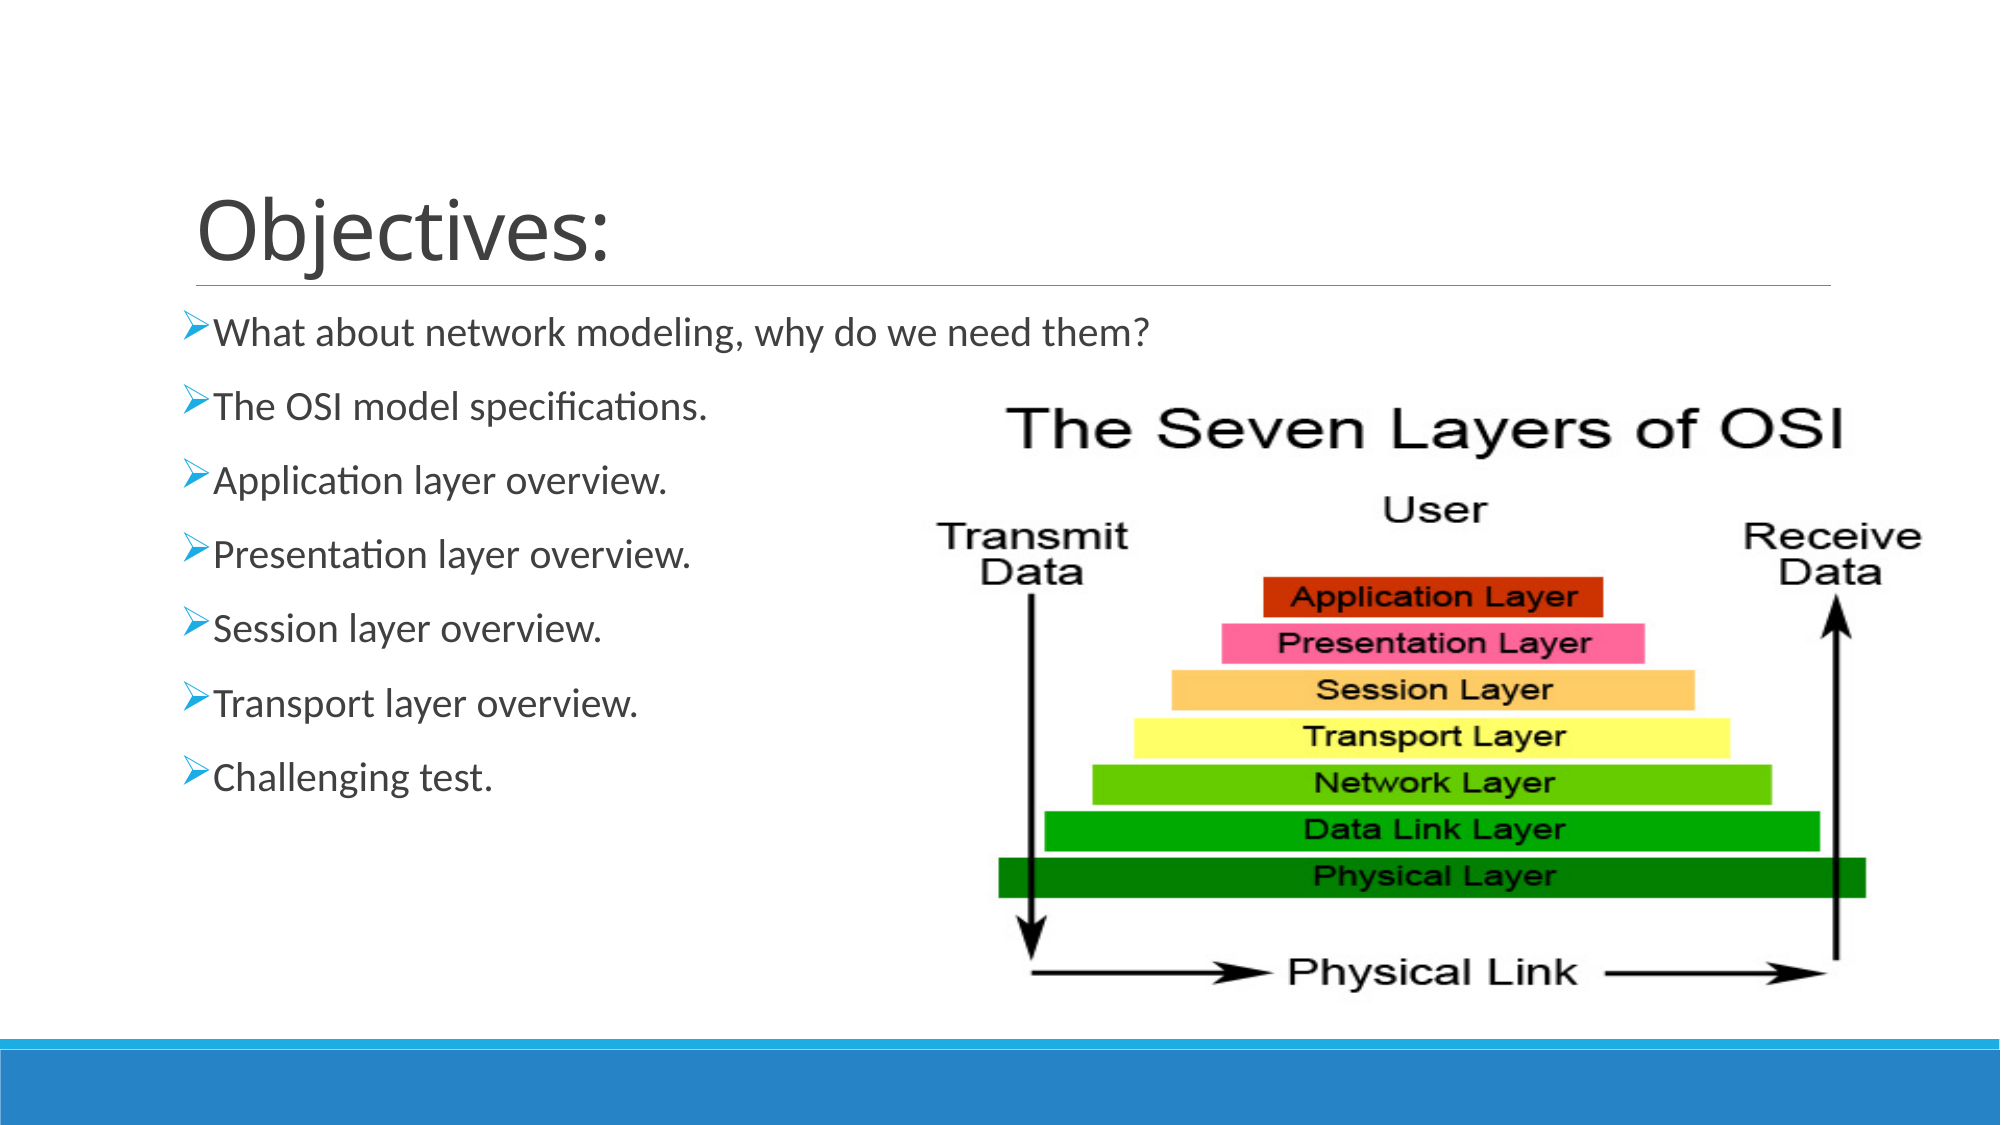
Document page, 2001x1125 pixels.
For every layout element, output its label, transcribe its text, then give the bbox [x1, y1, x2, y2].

picture [872, 370, 2000, 1028]
title Objectives: [180, 47, 1830, 285]
list What about network modeling, why do we need them? The OSI model specifications. Application layer overview. Presentation layer overview. Session layer overview. Transport layer overview. Challenging test. [180, 302, 1830, 963]
